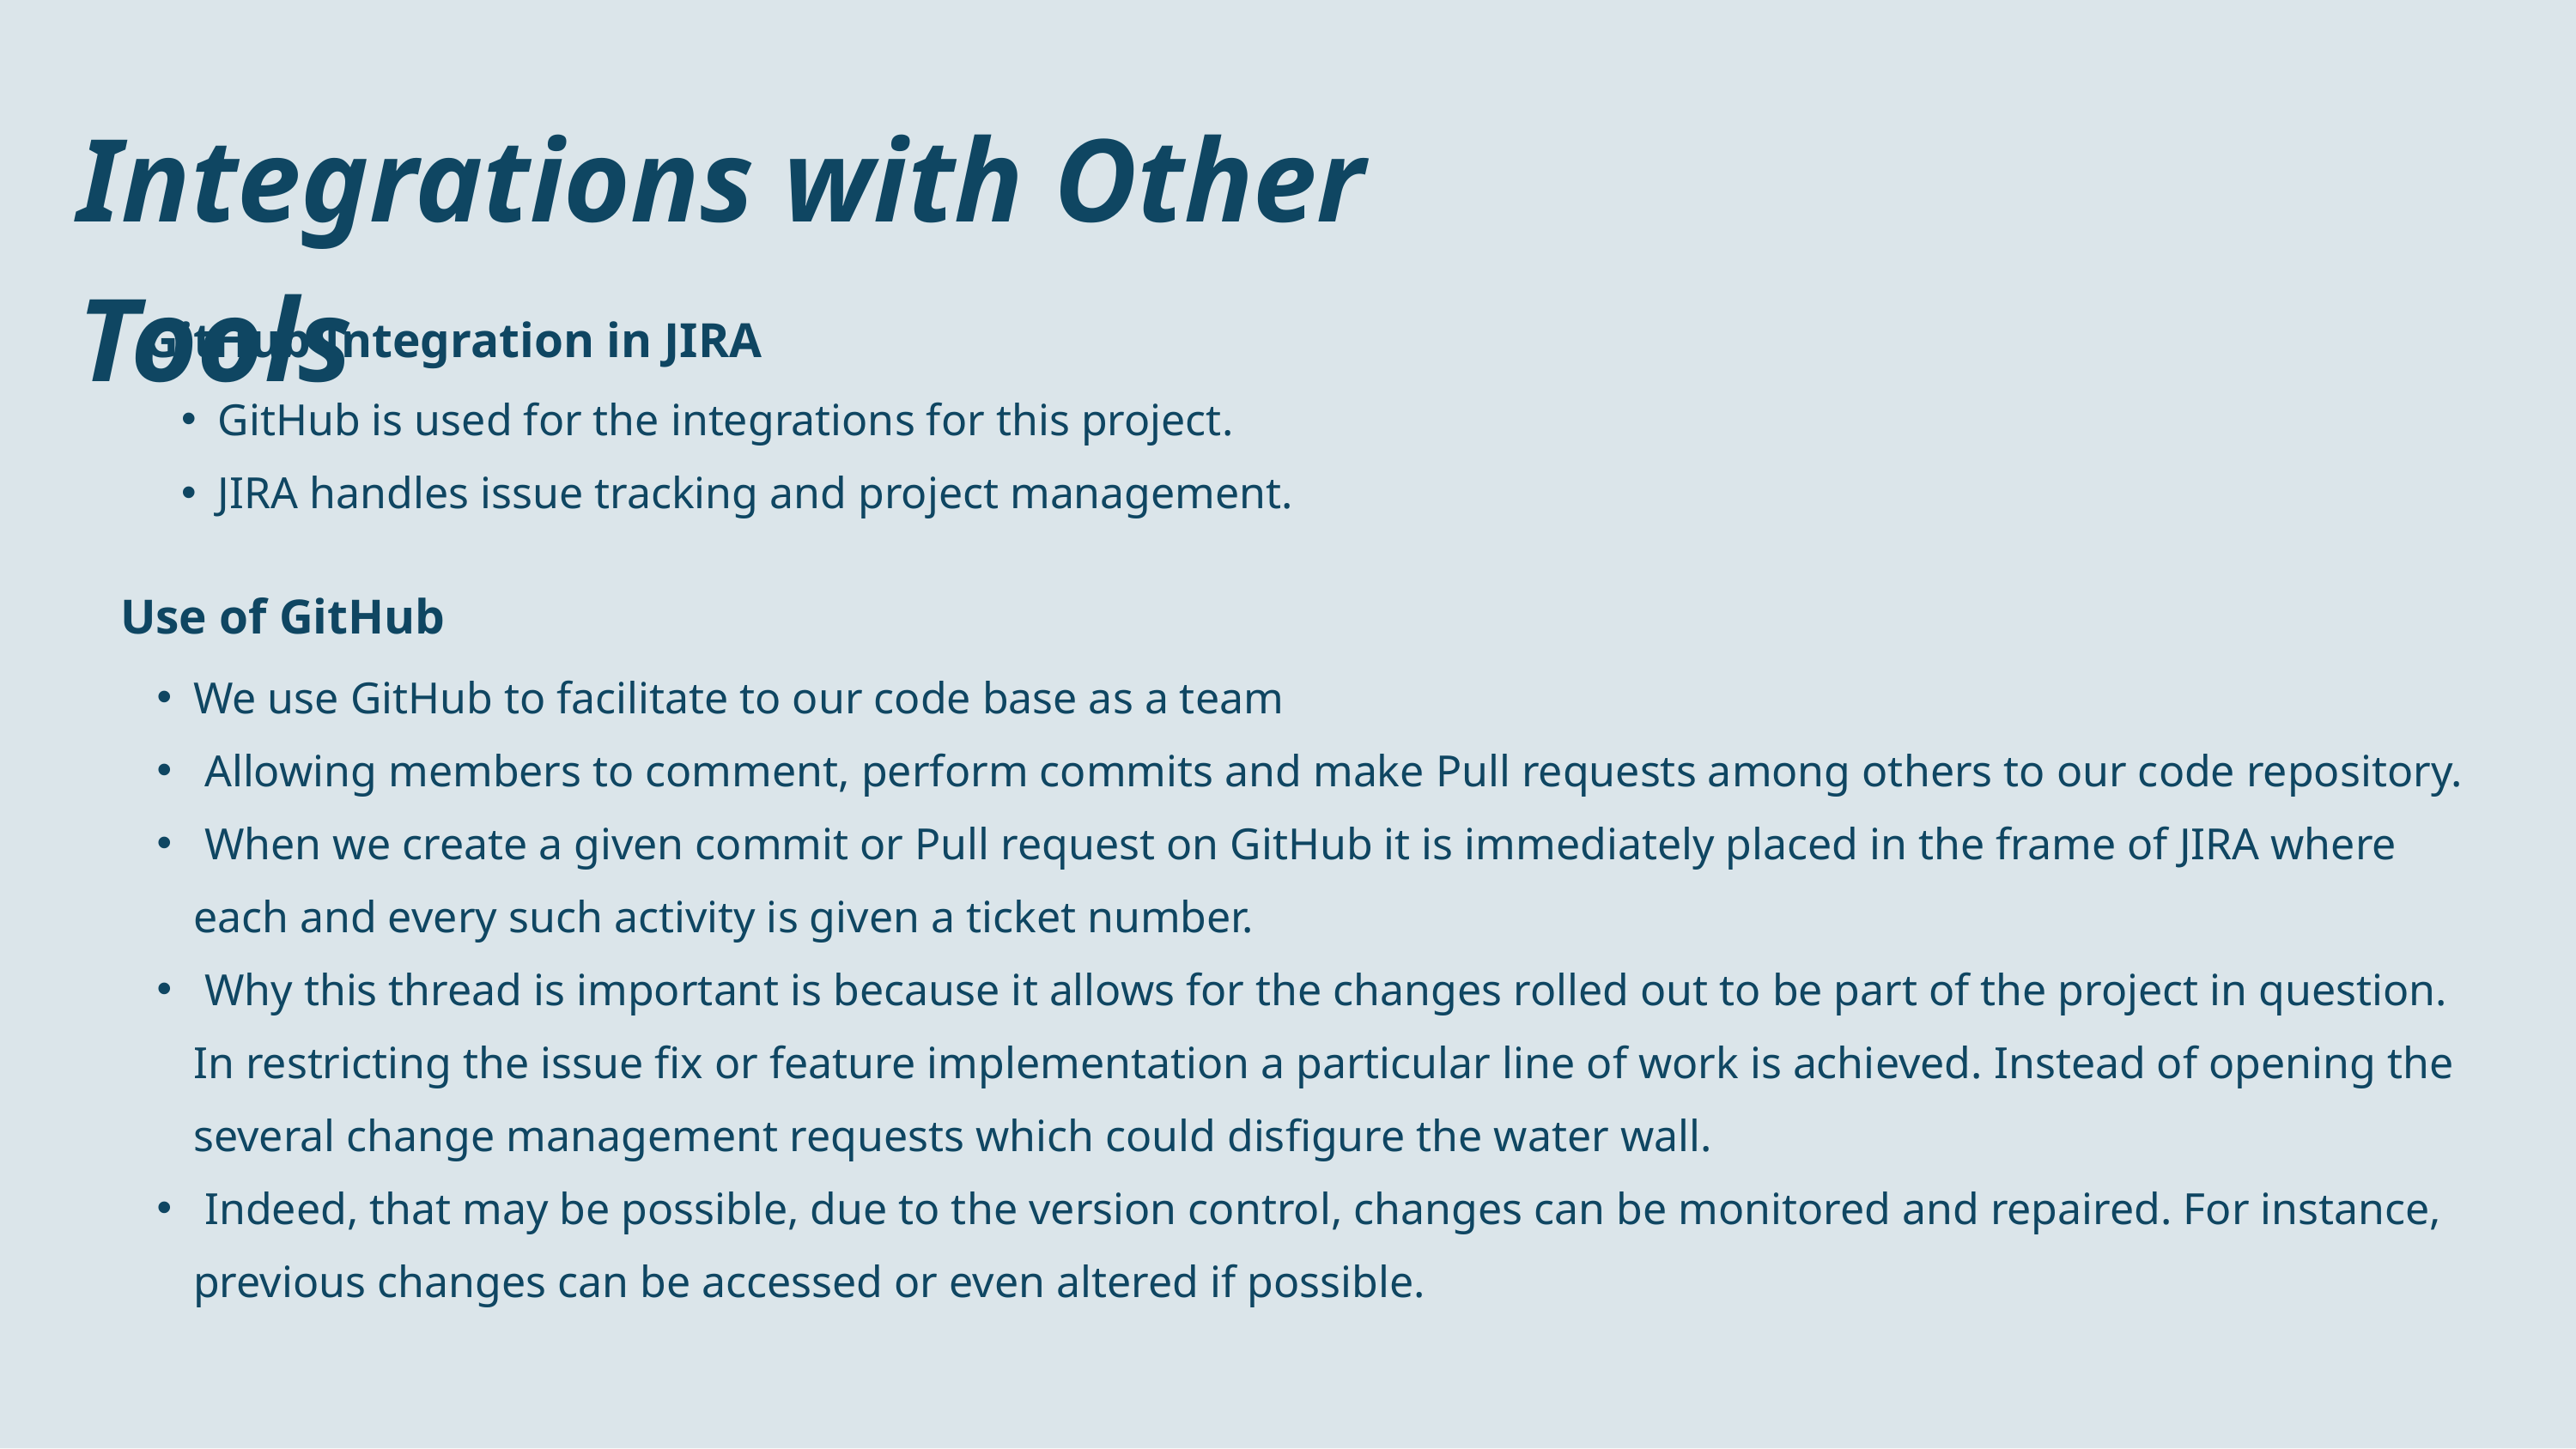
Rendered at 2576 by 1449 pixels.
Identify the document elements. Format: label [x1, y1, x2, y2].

text_box [0, 0, 2576, 1449]
